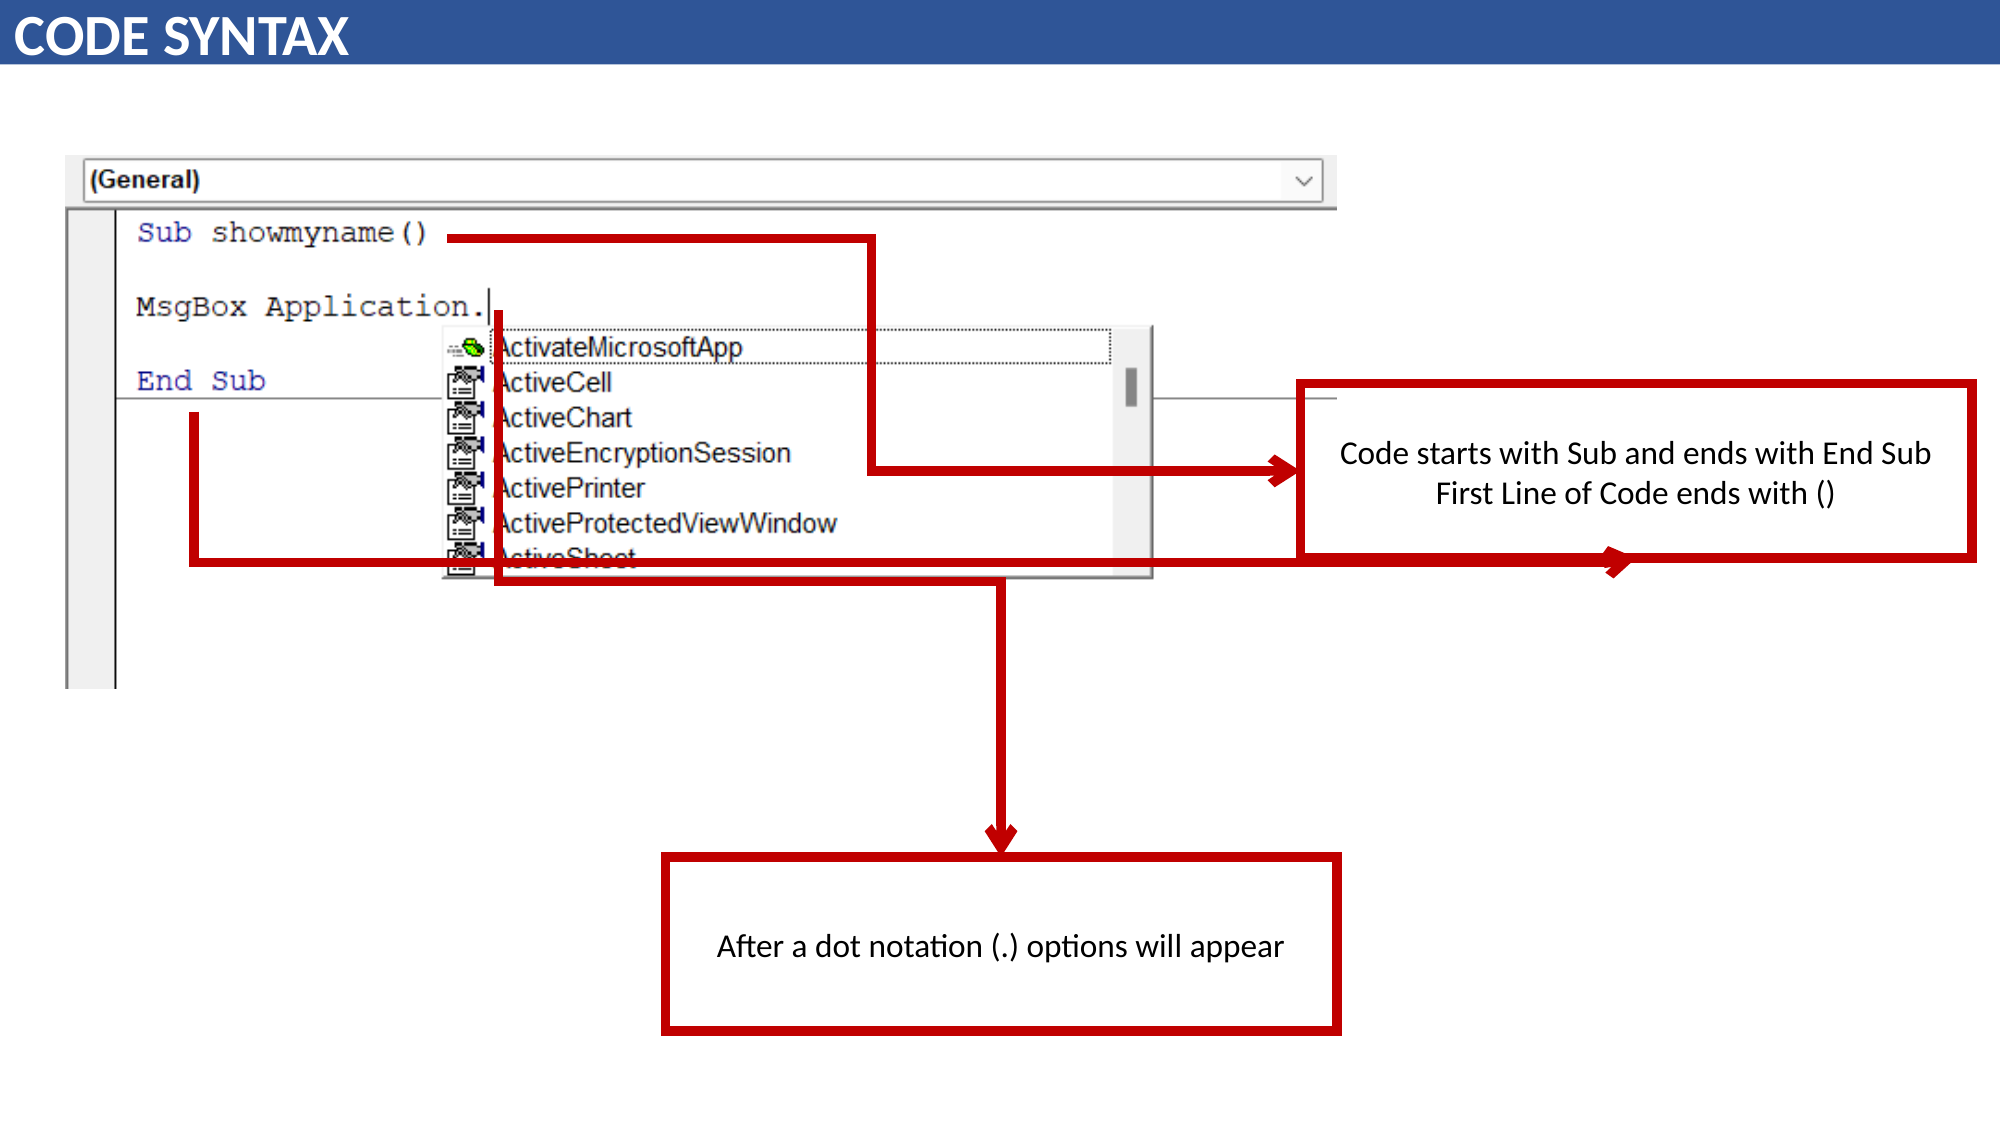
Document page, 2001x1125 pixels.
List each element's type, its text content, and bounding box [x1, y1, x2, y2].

text_box Code starts with Sub and ends with End Sub First Line of Code ends with () [1337, 383, 1973, 559]
text_box CODE SYNTAX [0, 0, 2000, 65]
text_box After a dot notation (.) options will appear [664, 856, 1338, 1032]
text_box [447, 238, 1301, 411]
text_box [194, 411, 476, 559]
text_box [1024, 411, 1637, 559]
picture [65, 155, 1337, 689]
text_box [476, 332, 1024, 835]
picture [1024, 559, 1337, 689]
